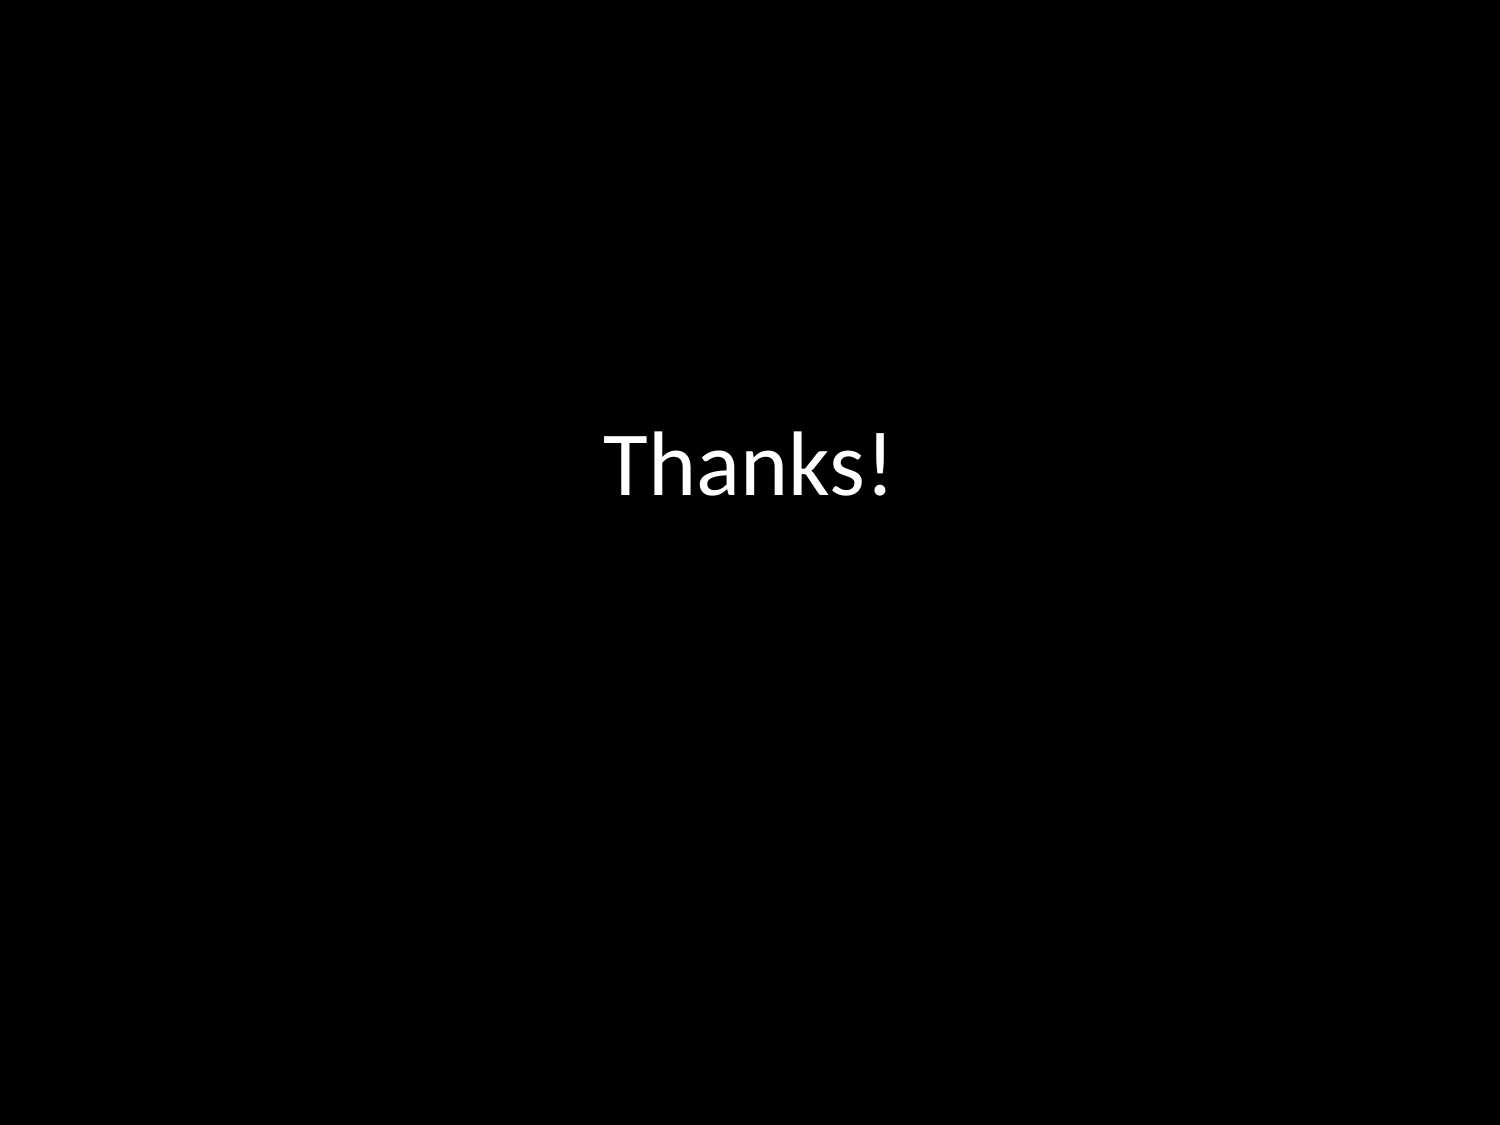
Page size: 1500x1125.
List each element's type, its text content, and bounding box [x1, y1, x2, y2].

title Thanks! [112, 66, 1388, 1040]
